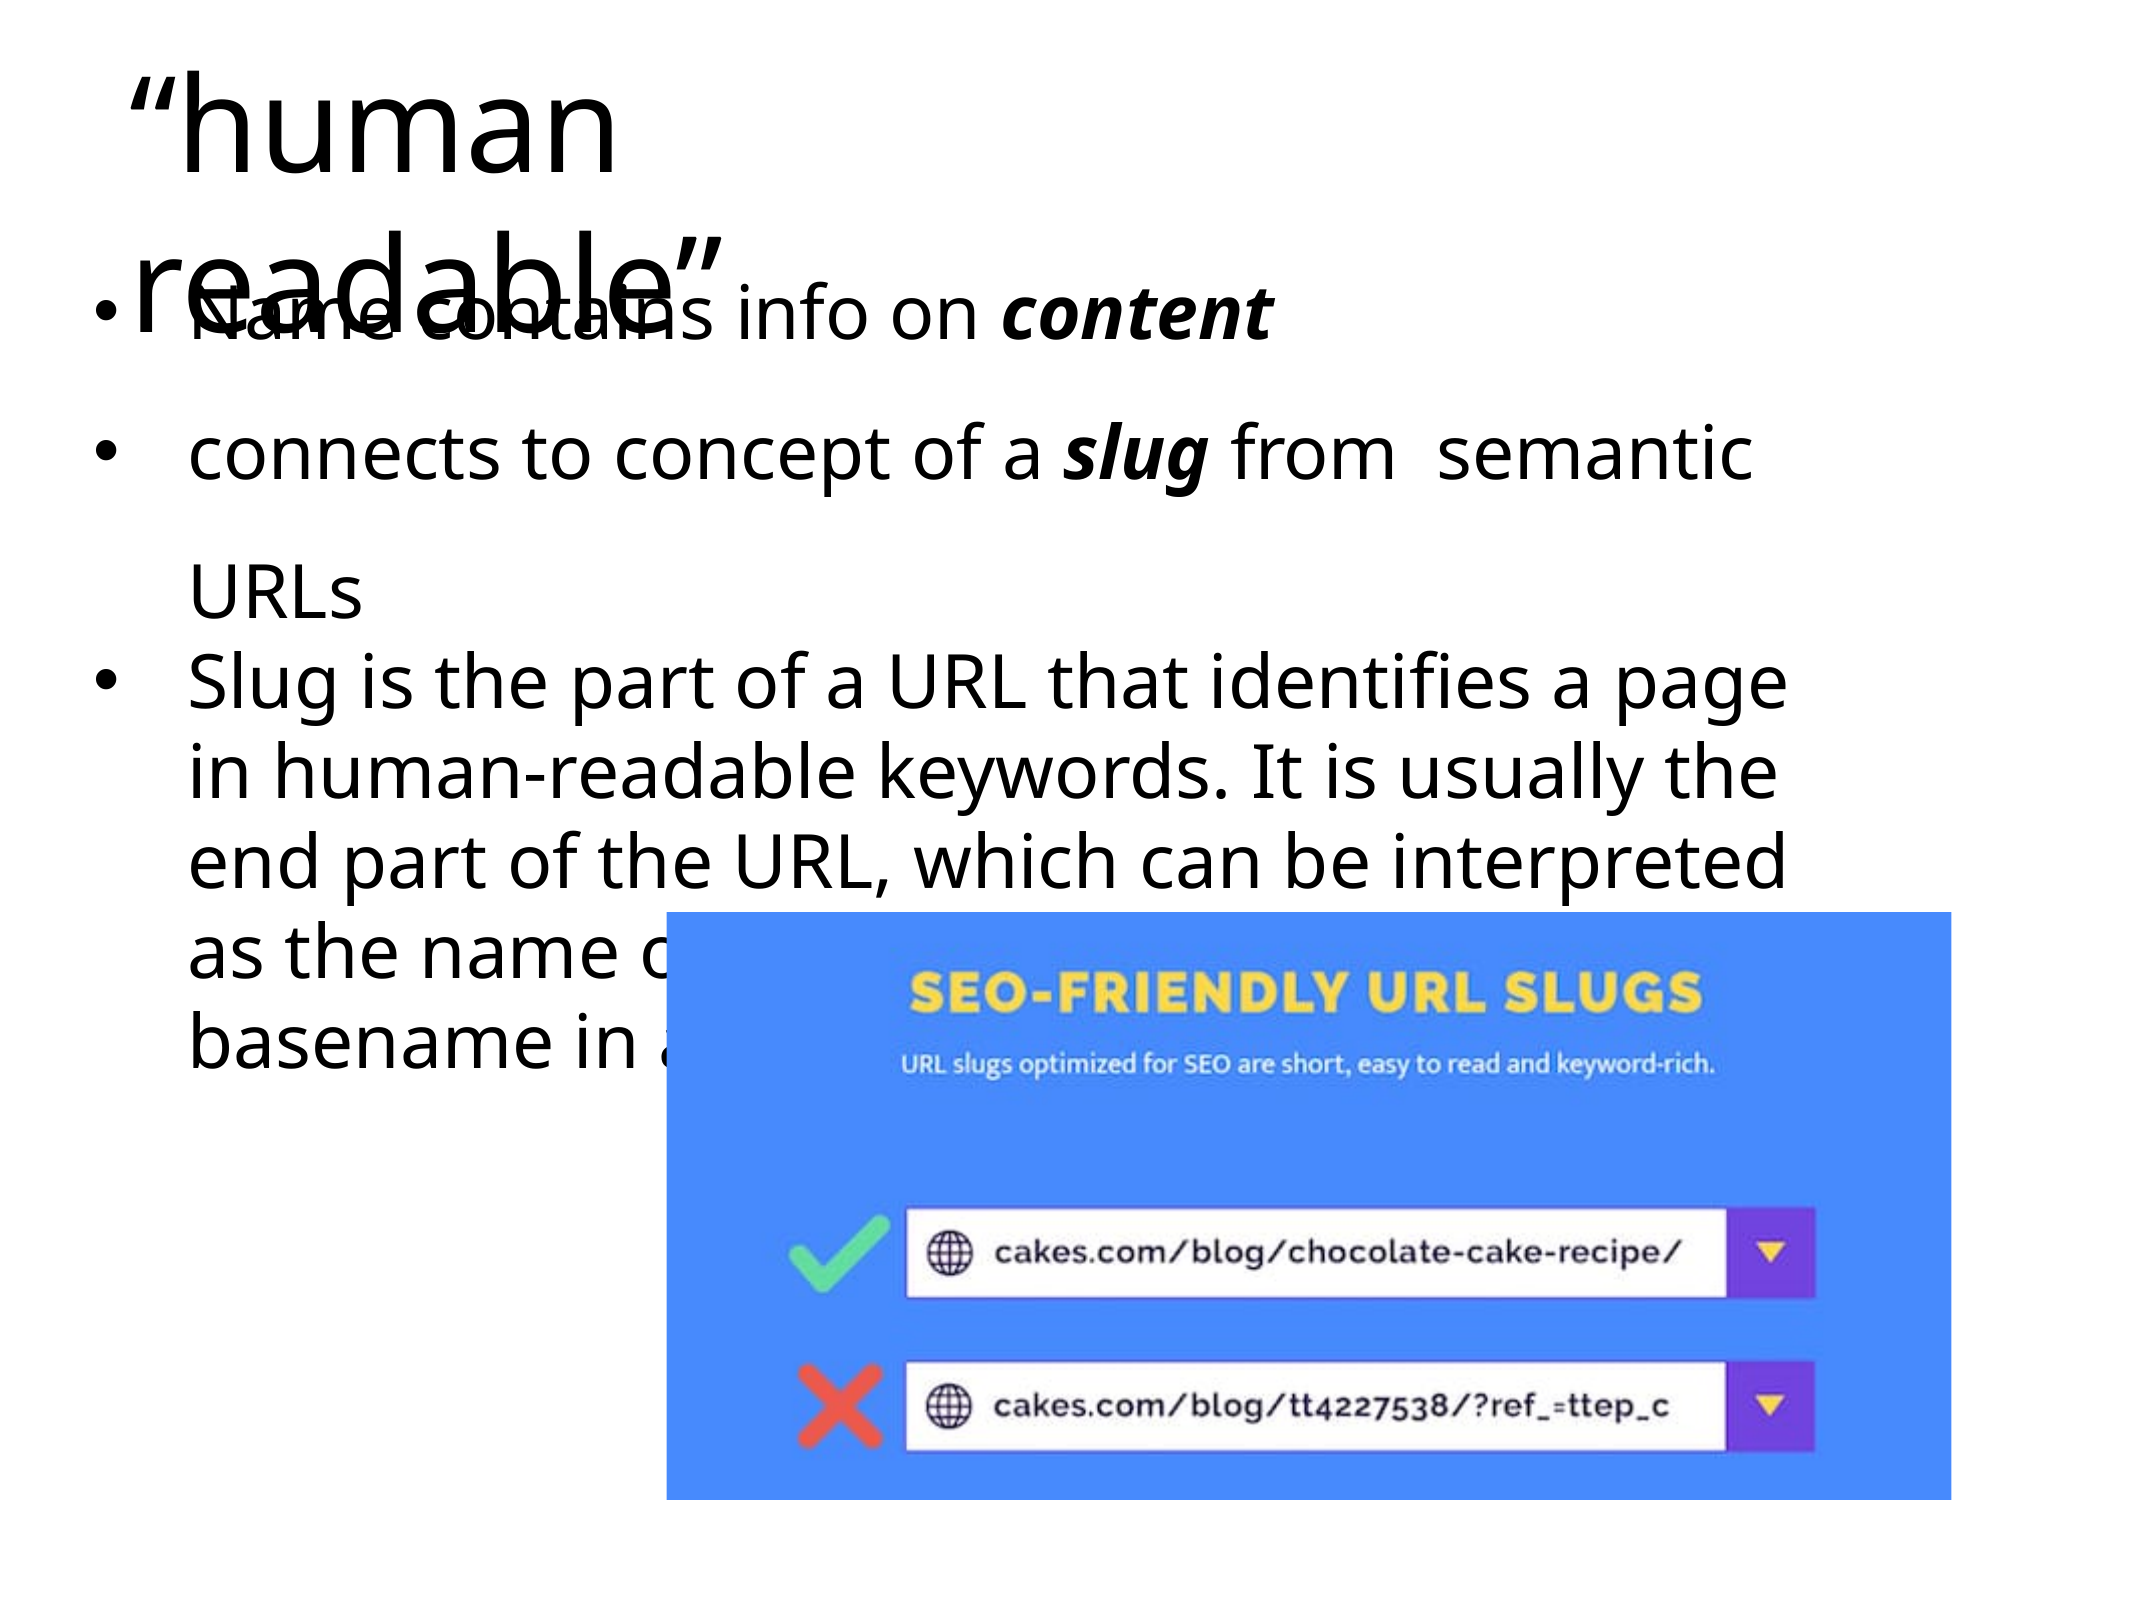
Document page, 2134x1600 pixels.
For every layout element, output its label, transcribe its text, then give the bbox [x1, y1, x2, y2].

text_box Name contains info on content connects to concept of a slug from semantic URLs Slug is the part of a URL that identifies a page in human-readable keywords. It is usually the end part of the URL, which can be interpreted as the name of the resource, similar to the basename in a filename or the title of a page. [91, 262, 1842, 1084]
title “human readable” [127, 37, 1098, 262]
picture [666, 912, 1952, 1501]
